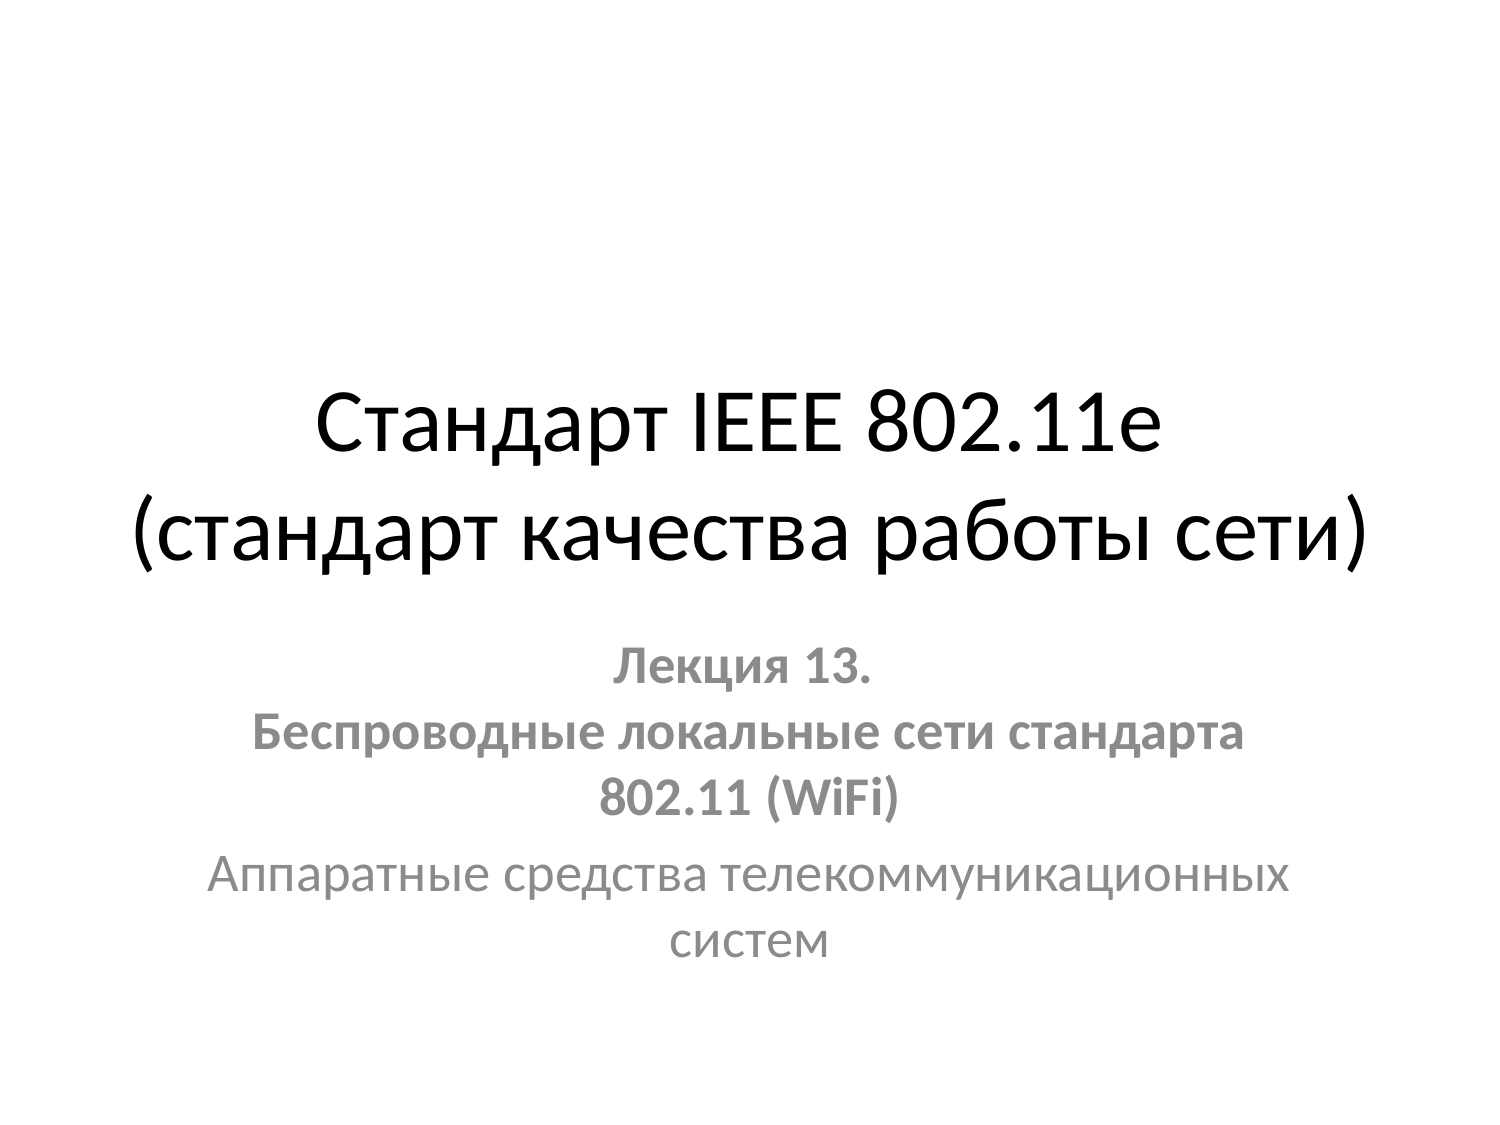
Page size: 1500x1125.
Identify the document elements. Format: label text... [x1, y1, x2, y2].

title Стандарт IEEE 802.11e (стандарт качества работы сети) [112, 349, 1388, 591]
subtitle Лекция 13. Беспроводные локальные сети стандарта 802.11 (WiFi) Аппаратные средства телекоммуникационных систем [156, 621, 1344, 976]
